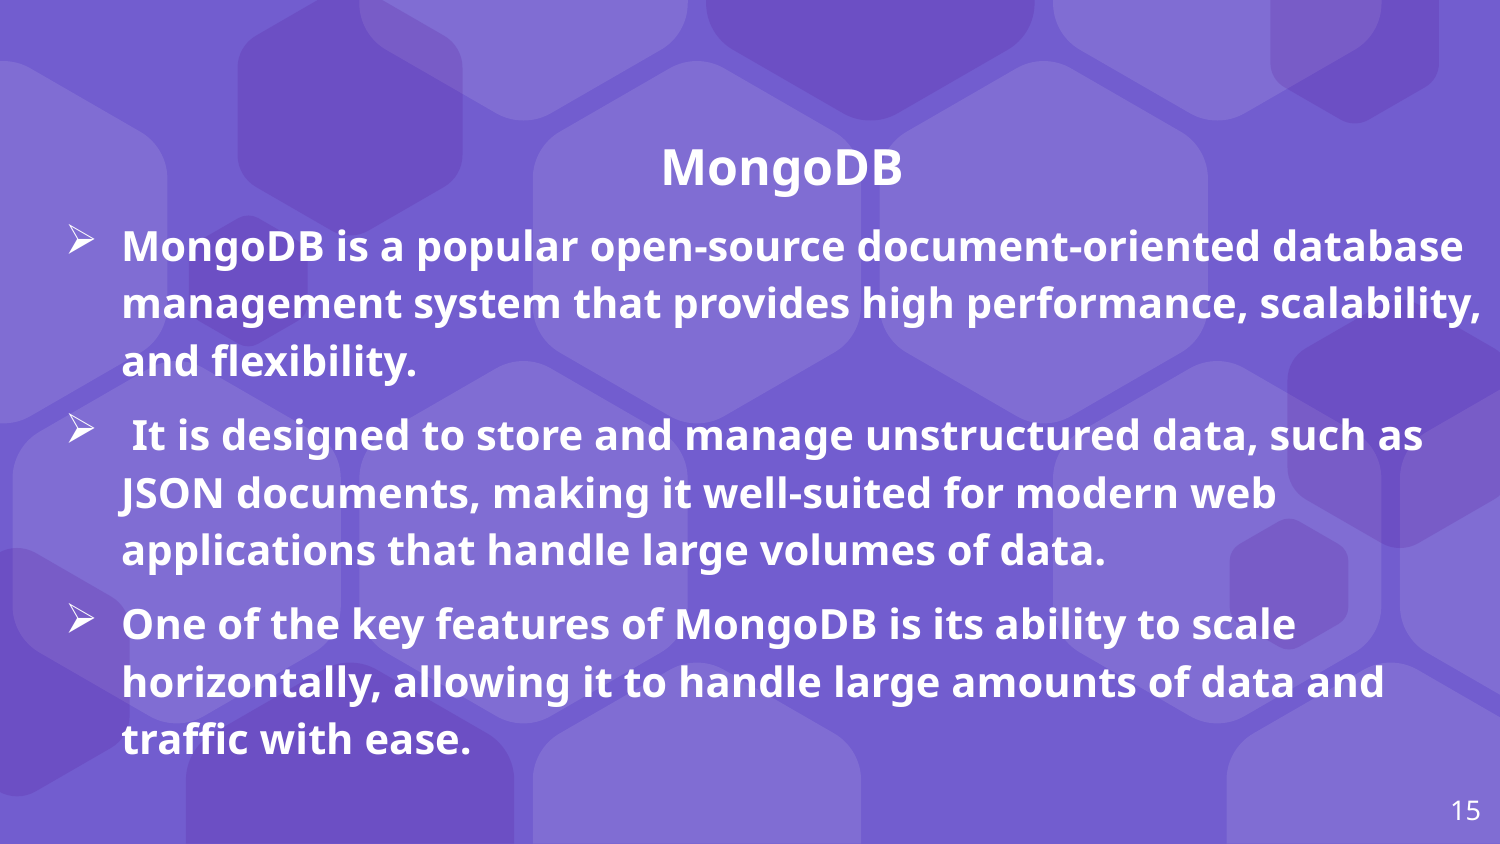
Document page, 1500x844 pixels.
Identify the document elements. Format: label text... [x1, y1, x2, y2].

slide_number 15 [1391, 779, 1482, 844]
subtitle MongoDB MongoDB is a popular open-source document-oriented database management system that provides high performance, scalability, and flexibility. It is designed to store and manage unstructured data, such as JSON documents, making it well-suited for modern web applications that handle large volumes of data. One of the key features of MongoDB is its ability to scale horizontally, allowing it to handle large amounts of data and traffic with ease. [64, 126, 1500, 729]
